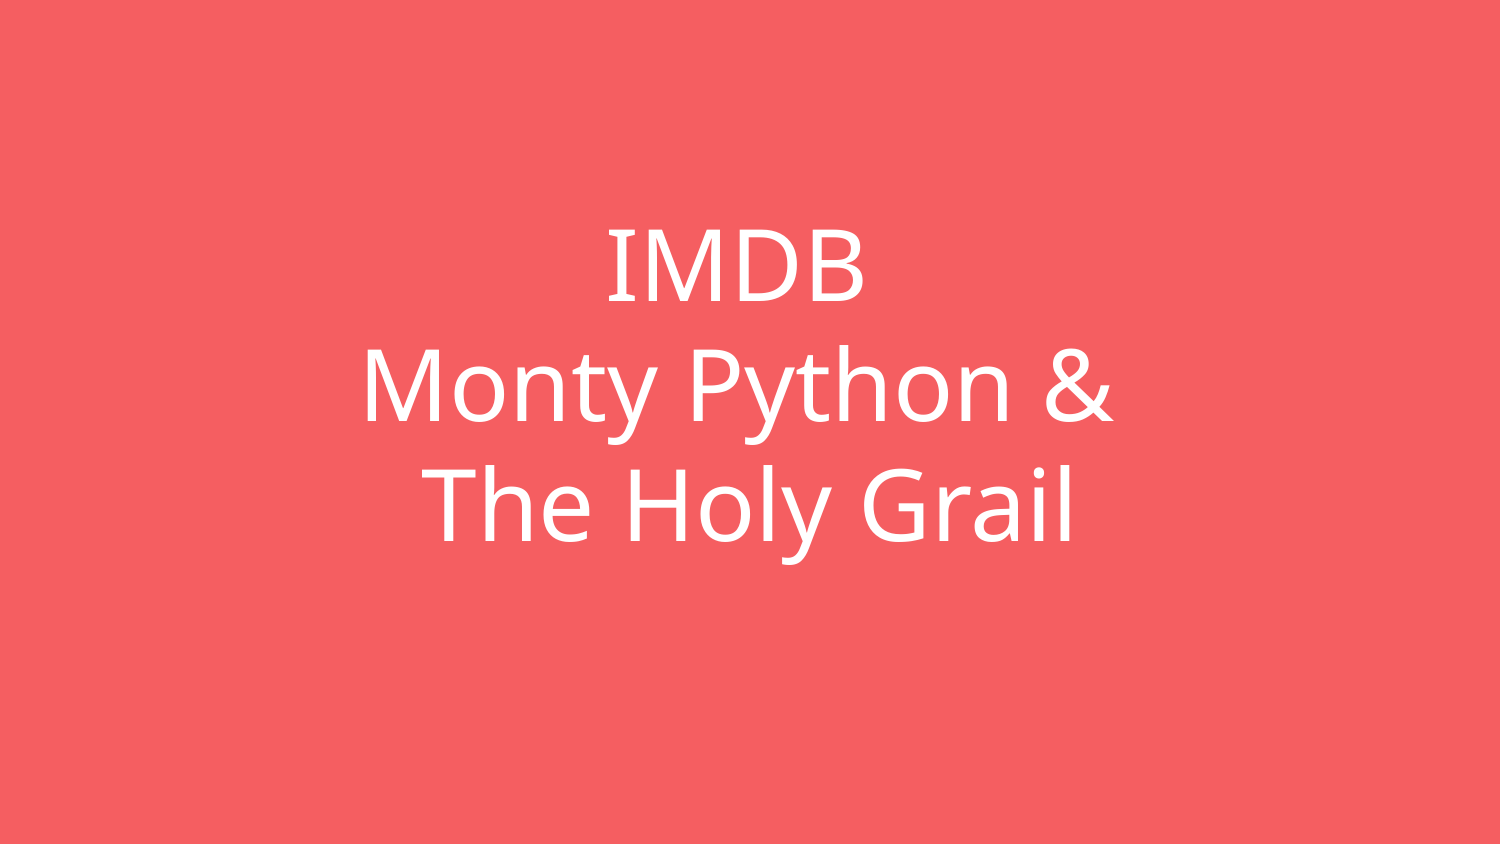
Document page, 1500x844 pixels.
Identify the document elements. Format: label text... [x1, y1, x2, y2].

title IMDB Monty Python & The Holy Grail [83, 233, 1417, 529]
